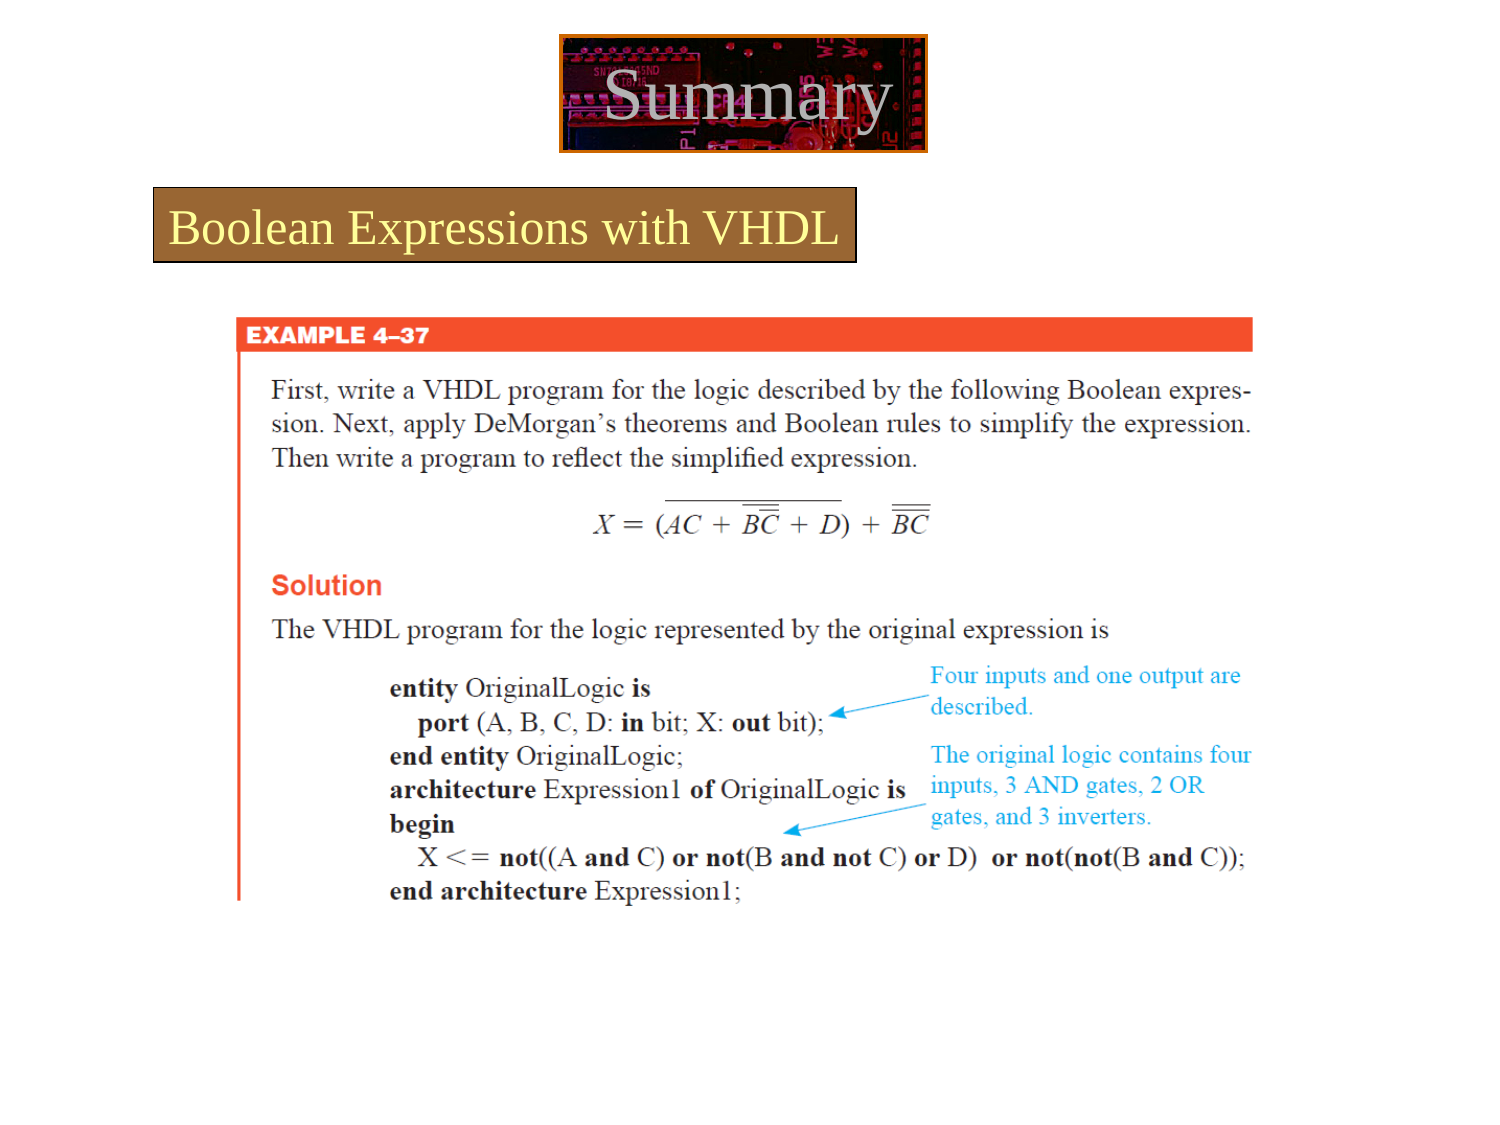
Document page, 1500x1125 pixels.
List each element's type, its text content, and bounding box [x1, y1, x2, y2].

picture [229, 312, 1259, 907]
picture [562, 37, 925, 150]
text_box Boolean Expressions with VHDL [153, 187, 856, 263]
